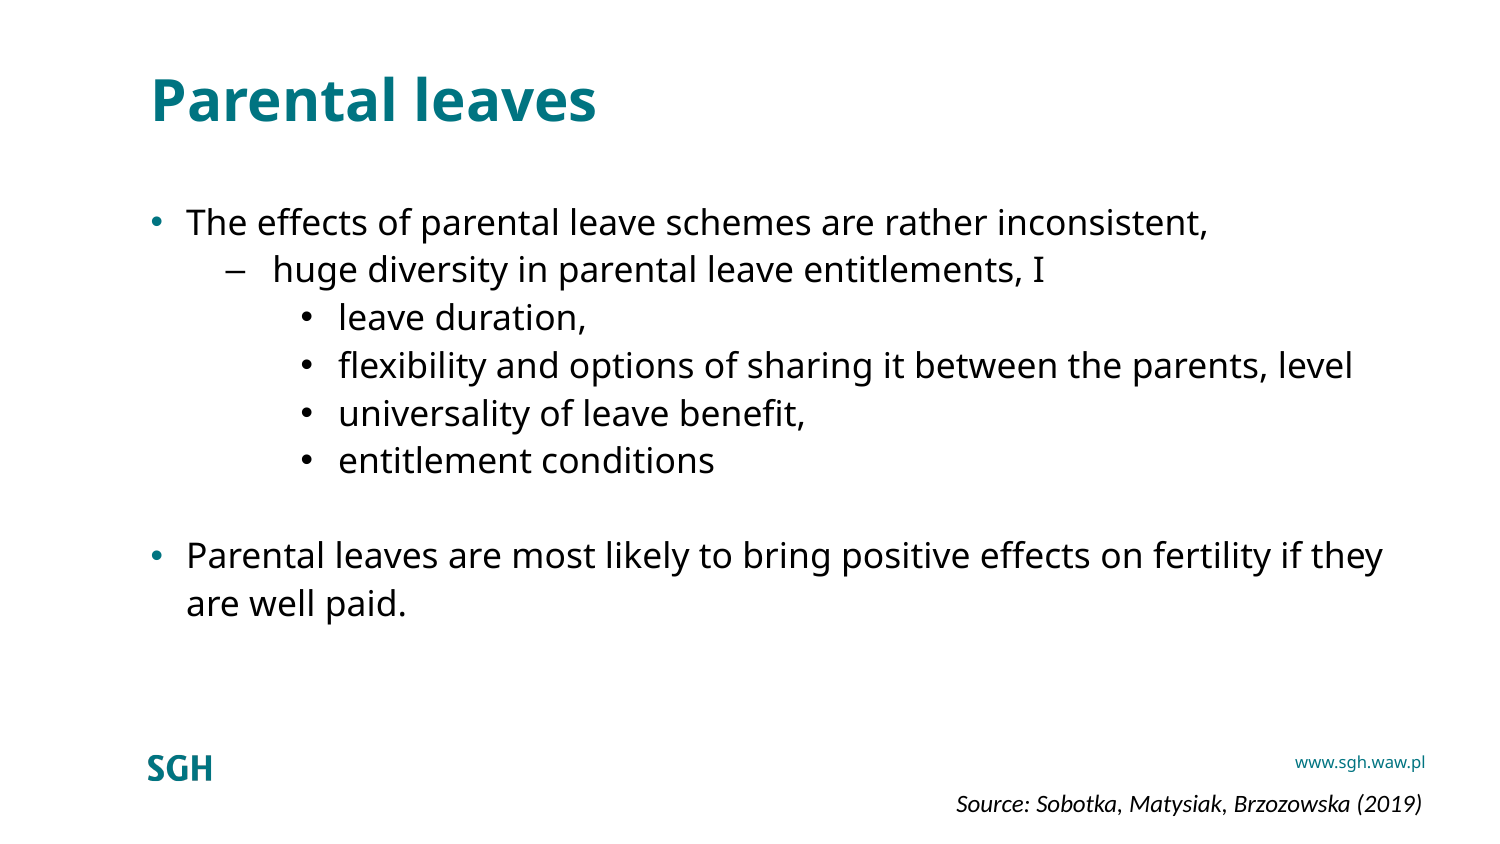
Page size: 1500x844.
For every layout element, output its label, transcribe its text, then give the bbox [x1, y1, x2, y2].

picture [147, 754, 213, 782]
title Parental leaves [150, 63, 1426, 175]
text_box Source: Sobotka, Matysiak, Brzozowska (2019) [941, 780, 1474, 825]
list The effects of parental leave schemes are rather inconsistent, huge diversity in parental leave entitlements, I leave duration, flexibility and options of sharing it between the parents, level universality of leave benefit, entitlement conditions Parental leaves are most likely to bring positive effects on fertility if they are well paid. [150, 194, 1426, 711]
